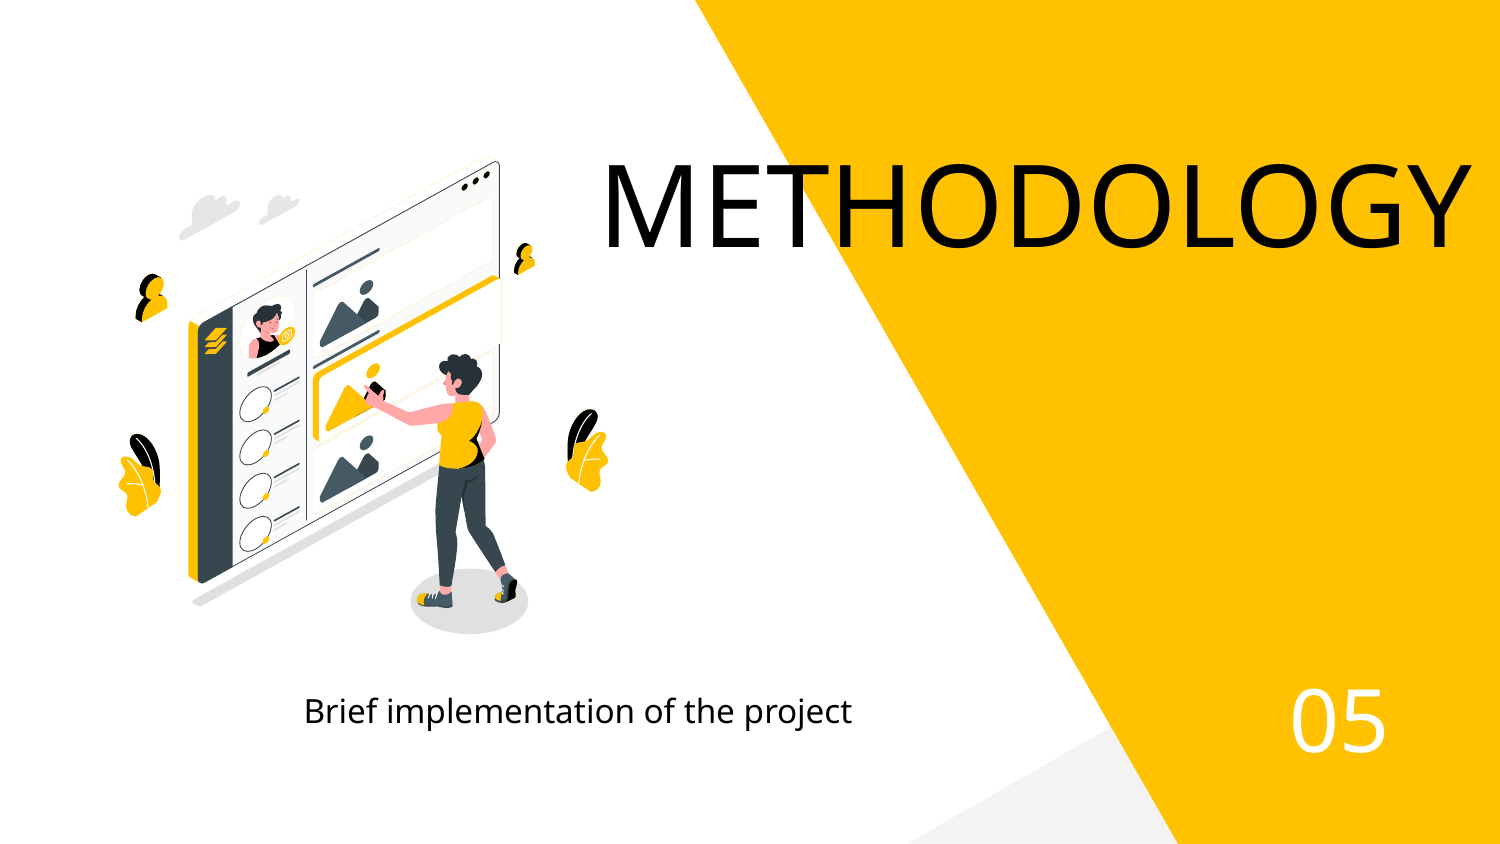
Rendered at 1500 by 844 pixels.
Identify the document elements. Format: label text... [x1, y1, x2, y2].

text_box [117, 155, 610, 635]
title 05 [1133, 622, 1405, 785]
subtitle Brief implementation of the project [210, 634, 947, 746]
title METHODOLOGY [571, 118, 1500, 422]
